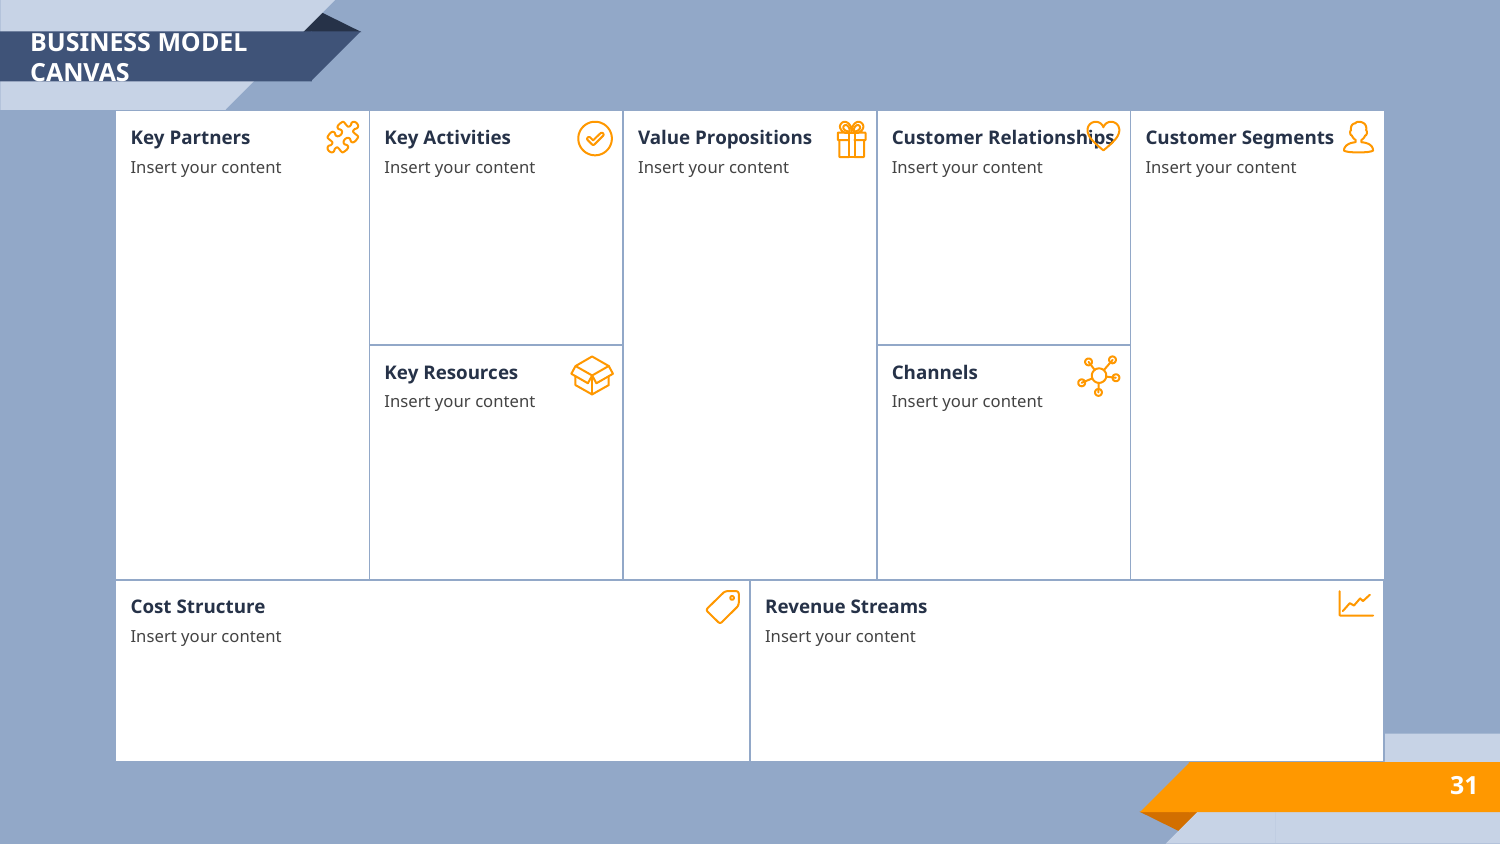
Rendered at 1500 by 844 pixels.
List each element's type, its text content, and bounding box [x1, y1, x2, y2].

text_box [837, 121, 866, 158]
text_box Value Propositions Insert your content [623, 110, 876, 579]
slide_number ‹#› [1249, 760, 1494, 813]
text_box Channels Insert your content [876, 345, 1130, 579]
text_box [571, 356, 614, 395]
text_box Revenue Streams Insert your content [749, 579, 1385, 762]
text_box Cost Structure Insert your content [115, 579, 749, 762]
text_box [1339, 590, 1374, 616]
text_box Customer Relationships Insert your content [876, 110, 1130, 345]
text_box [1078, 356, 1120, 397]
text_box Key Activities Insert your content [370, 110, 623, 345]
title BUSINESS MODEL CANVAS [15, 32, 359, 80]
text_box Customer Segments Insert your content [1130, 110, 1385, 579]
text_box Key Partners Insert your content [115, 110, 370, 579]
text_box Key Resources Insert your content [370, 345, 623, 579]
